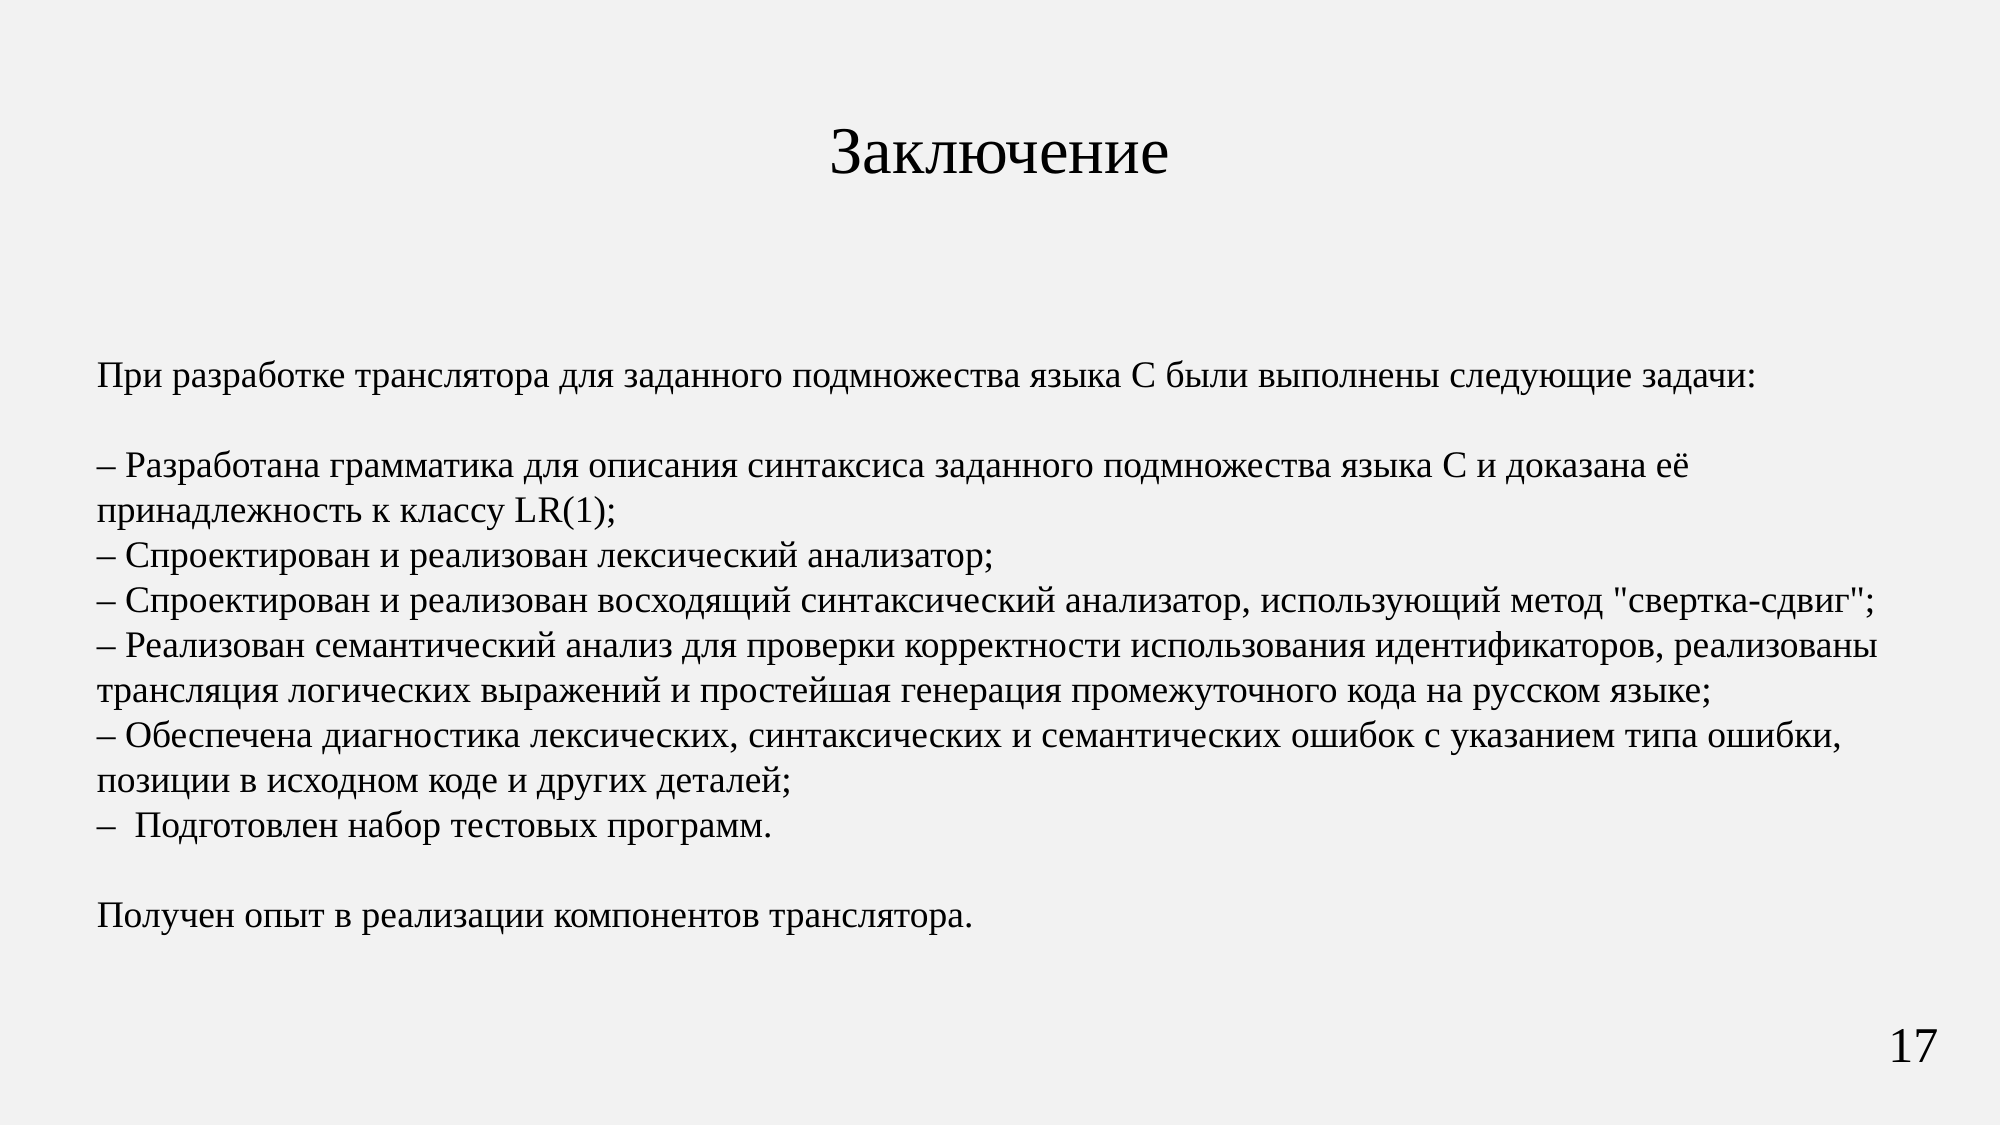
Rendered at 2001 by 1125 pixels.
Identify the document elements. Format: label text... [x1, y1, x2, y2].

text_box 17 [1793, 1004, 2000, 1080]
text_box Заключение [137, 82, 1863, 221]
text_box При разработке транслятора для заданного подмножества языка С были выполнены следующие задачи: – Разработана грамматика для описания синтаксиса заданного подмножества языка C и доказана её принадлежность к классу LR(1); – Спроектирован и реализован лексический анализатор; – Спроектирован и реализован восходящий синтаксический анализатор, использующий метод "свертка-сдвиг"; – Реализован семантический анализ для проверки корректности использования идентификаторов, реализованы трансляция логических выражений и простейшая генерация промежуточного кода на русском языке; – Обеспечена диагностика лексических, синтаксических и семантических ошибок с указанием типа ошибки, позиции в исходном коде и других деталей; – Подготовлен набор тестовых программ. Получен опыт в реализации компонентов транслятора. [82, 342, 1918, 943]
